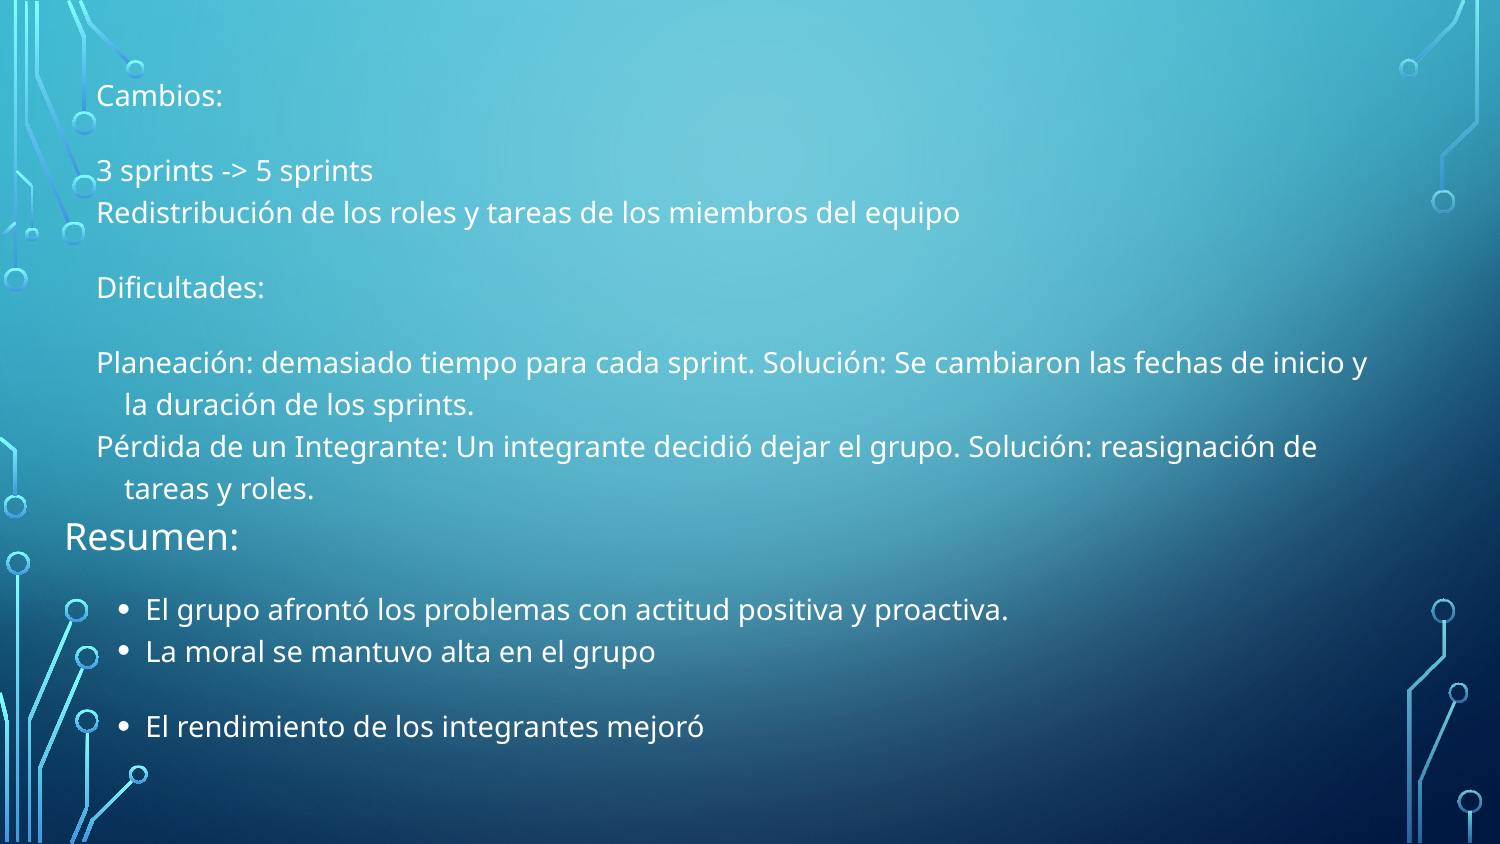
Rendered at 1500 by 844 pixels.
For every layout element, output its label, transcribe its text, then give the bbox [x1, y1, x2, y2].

text_box Cambios: 3 sprints -> 5 sprints Redistribución de los roles y tareas de los miembros del equipo Dificultades: Planeación: demasiado tiempo para cada sprint. Solución: Se cambiaron las fechas de inicio y la duración de los sprints. Pérdida de un Integrante: Un integrante decidió dejar el grupo. Solución: reasignación de tareas y roles. [81, 62, 1390, 513]
text_box El grupo afrontó los problemas con actitud positiva y proactiva. La moral se mantuvo alta en el grupo El rendimiento de los integrantes mejoró [102, 576, 1402, 751]
text_box Resumen: [49, 497, 321, 566]
